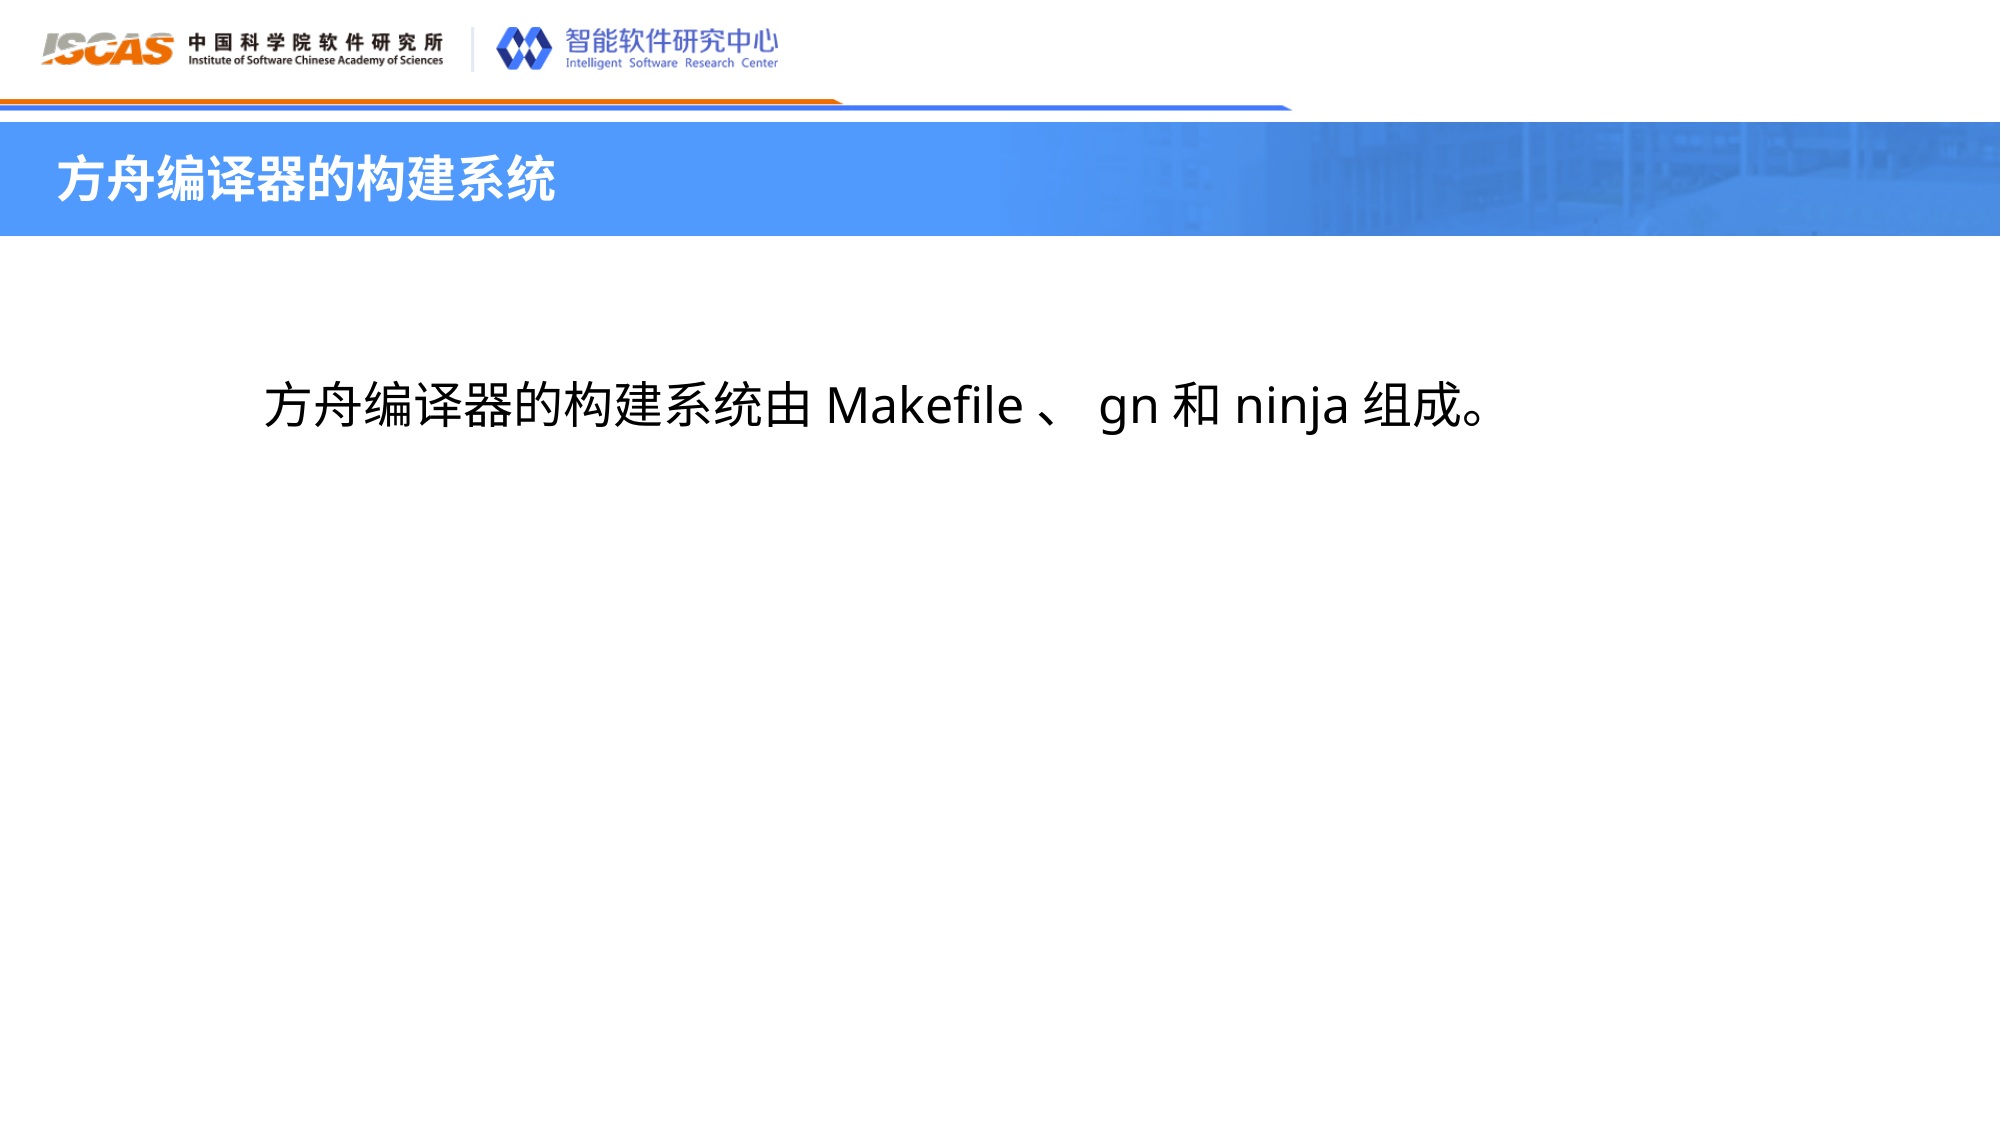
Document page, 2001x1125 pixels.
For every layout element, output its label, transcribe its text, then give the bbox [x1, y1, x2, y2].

picture [0, 0, 2000, 1125]
text_box 方舟编译器的构建系统由Makefile、gn和ninja组成。 [248, 366, 1752, 442]
list 方舟编译器的构建系统 [41, 146, 1926, 212]
